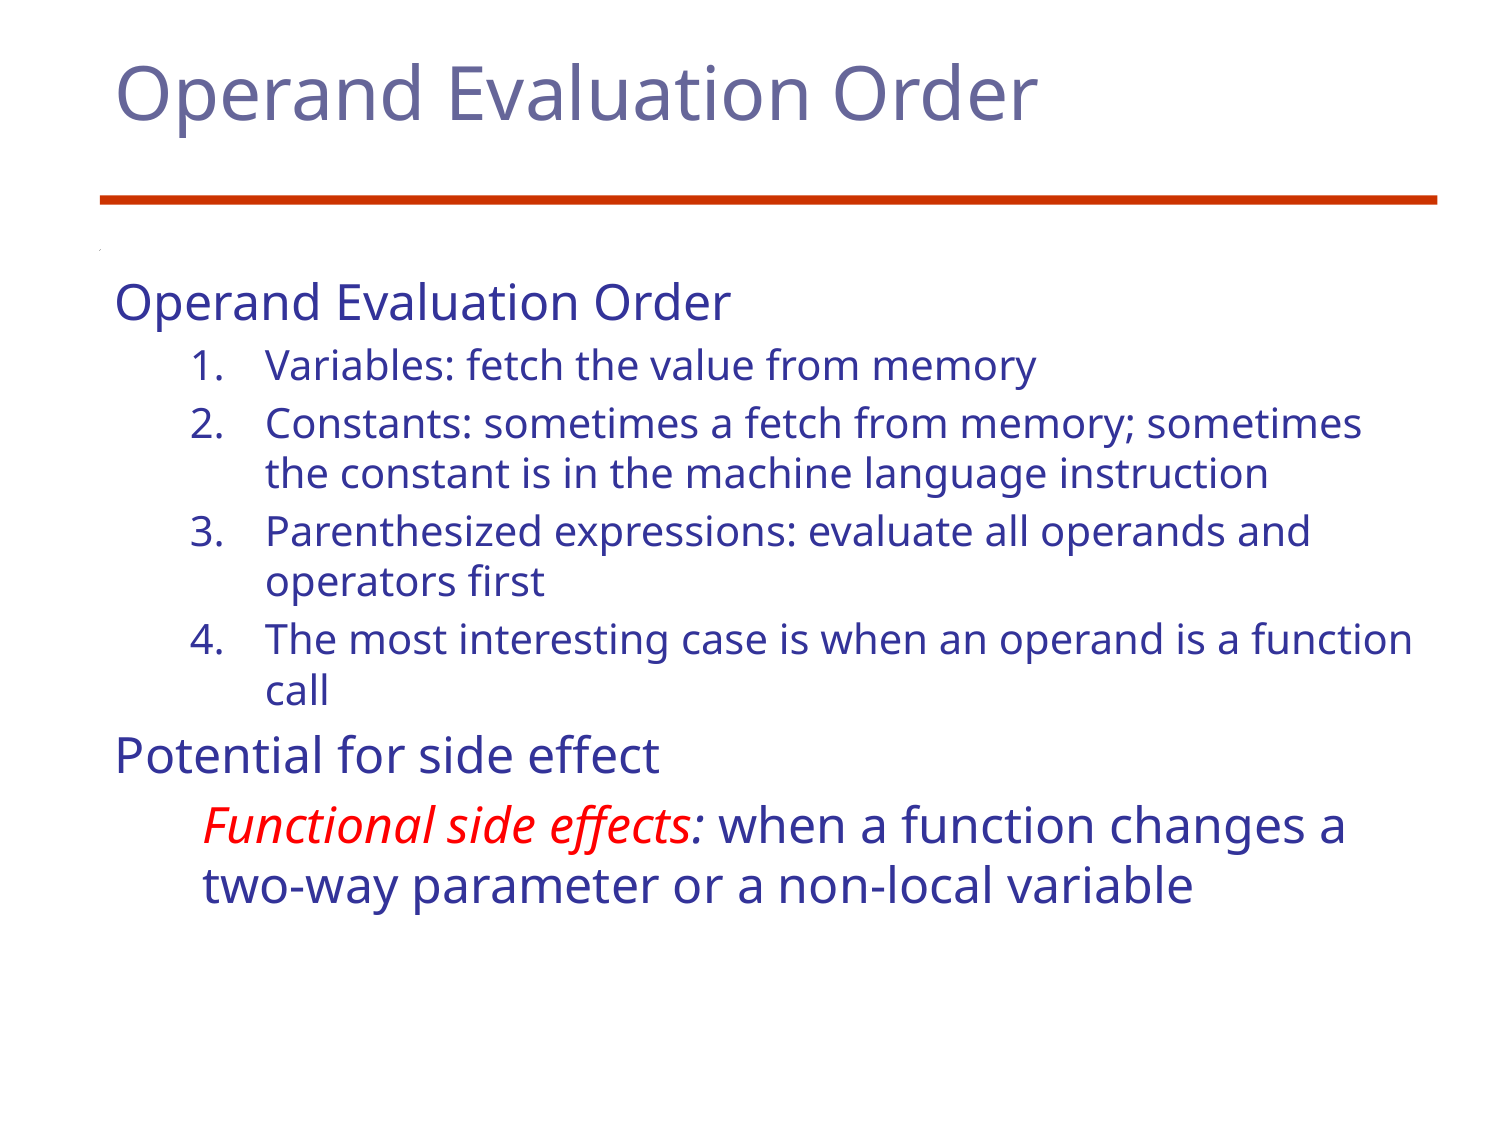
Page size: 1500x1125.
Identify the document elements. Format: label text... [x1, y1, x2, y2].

list Operand Evaluation Order Variables: fetch the value from memory Constants: sometimes a fetch from memory; sometimes the constant is in the machine language instruction Parenthesized expressions: evaluate all operands and operators first The most interesting case is when an operand is a function call Potential for side effect Functional side effects: when a function changes a two-way parameter or a non-local variable [99, 262, 1438, 1013]
title Operand Evaluation Order [99, 37, 1438, 225]
